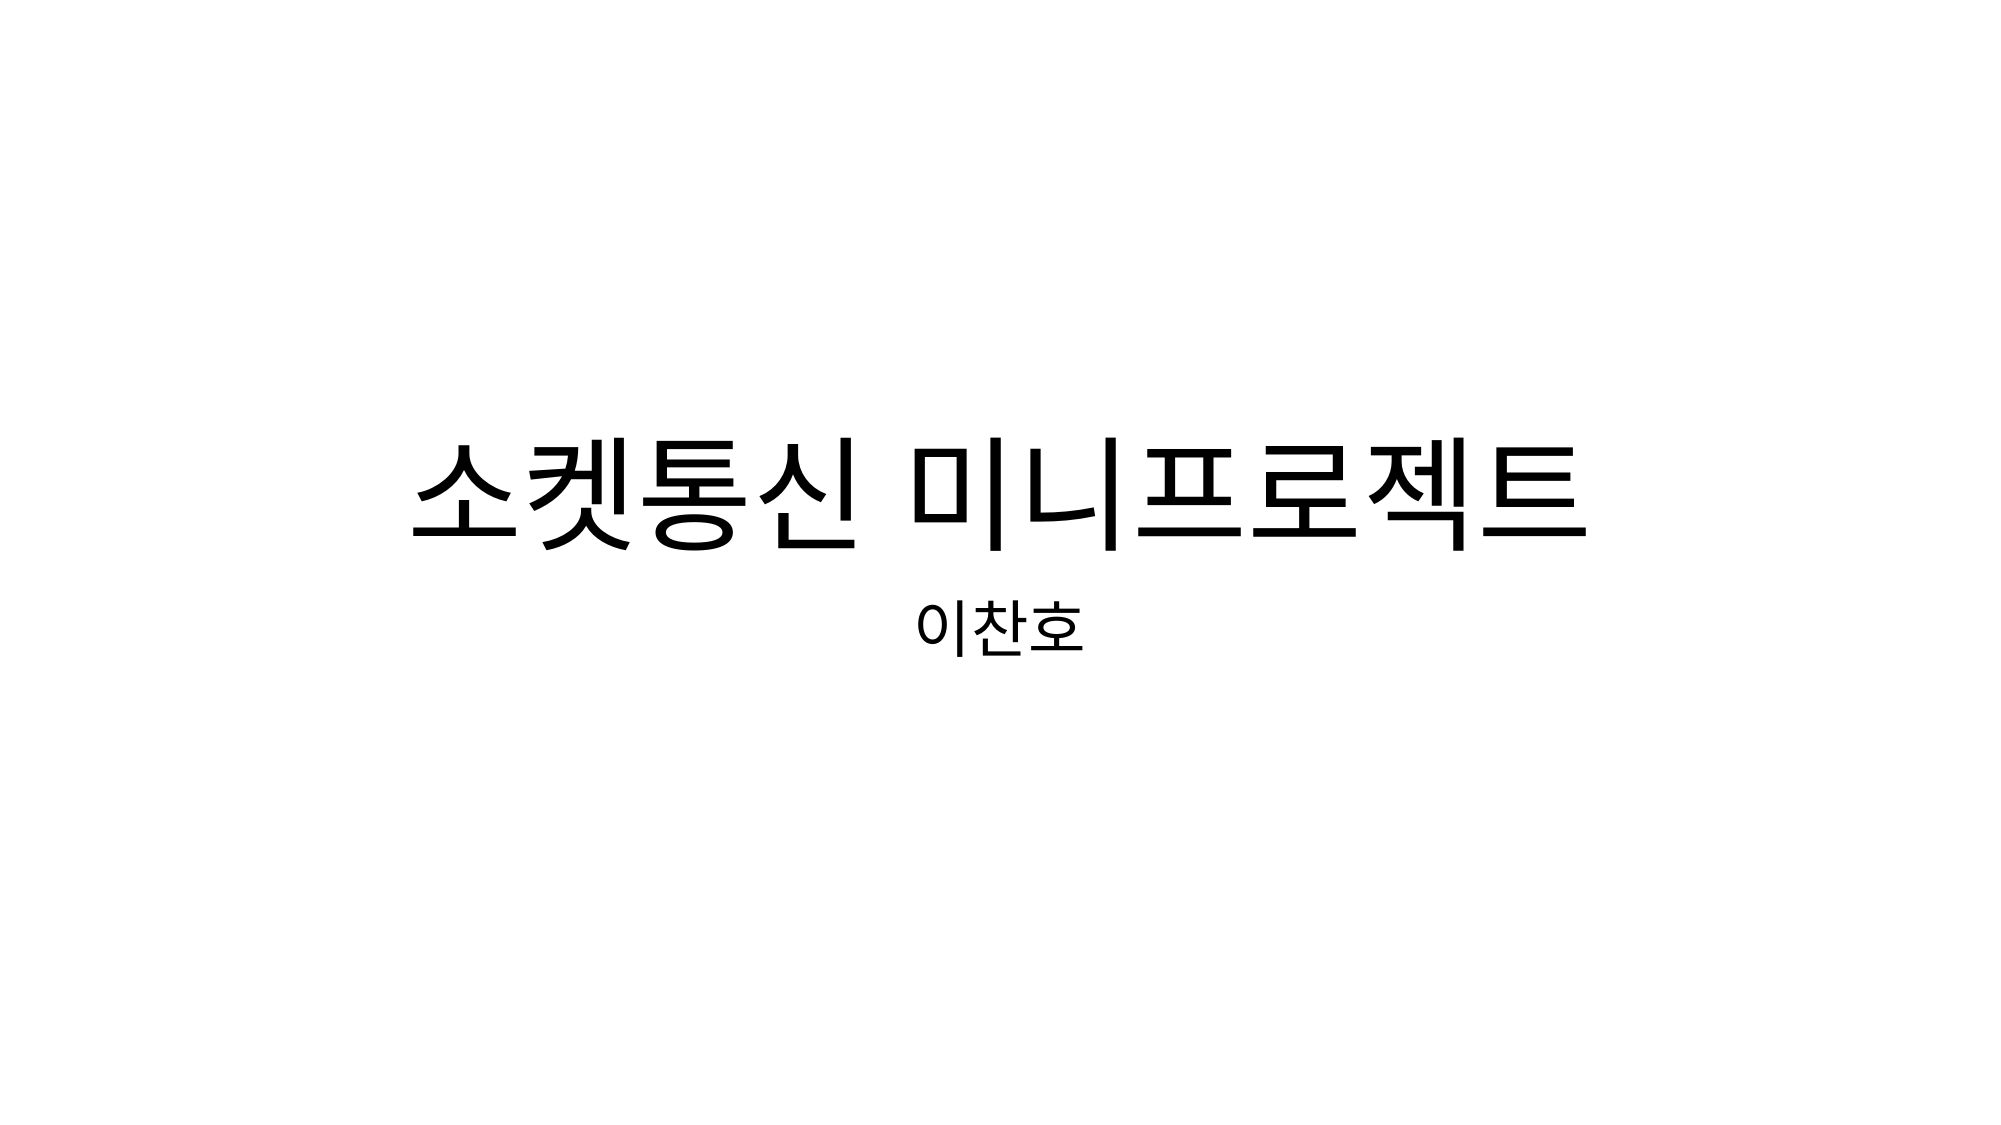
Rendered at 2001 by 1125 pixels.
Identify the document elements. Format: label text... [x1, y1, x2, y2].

title 소켓통신 미니프로젝트 [249, 184, 1750, 576]
subtitle 이찬호 [249, 590, 1750, 863]
